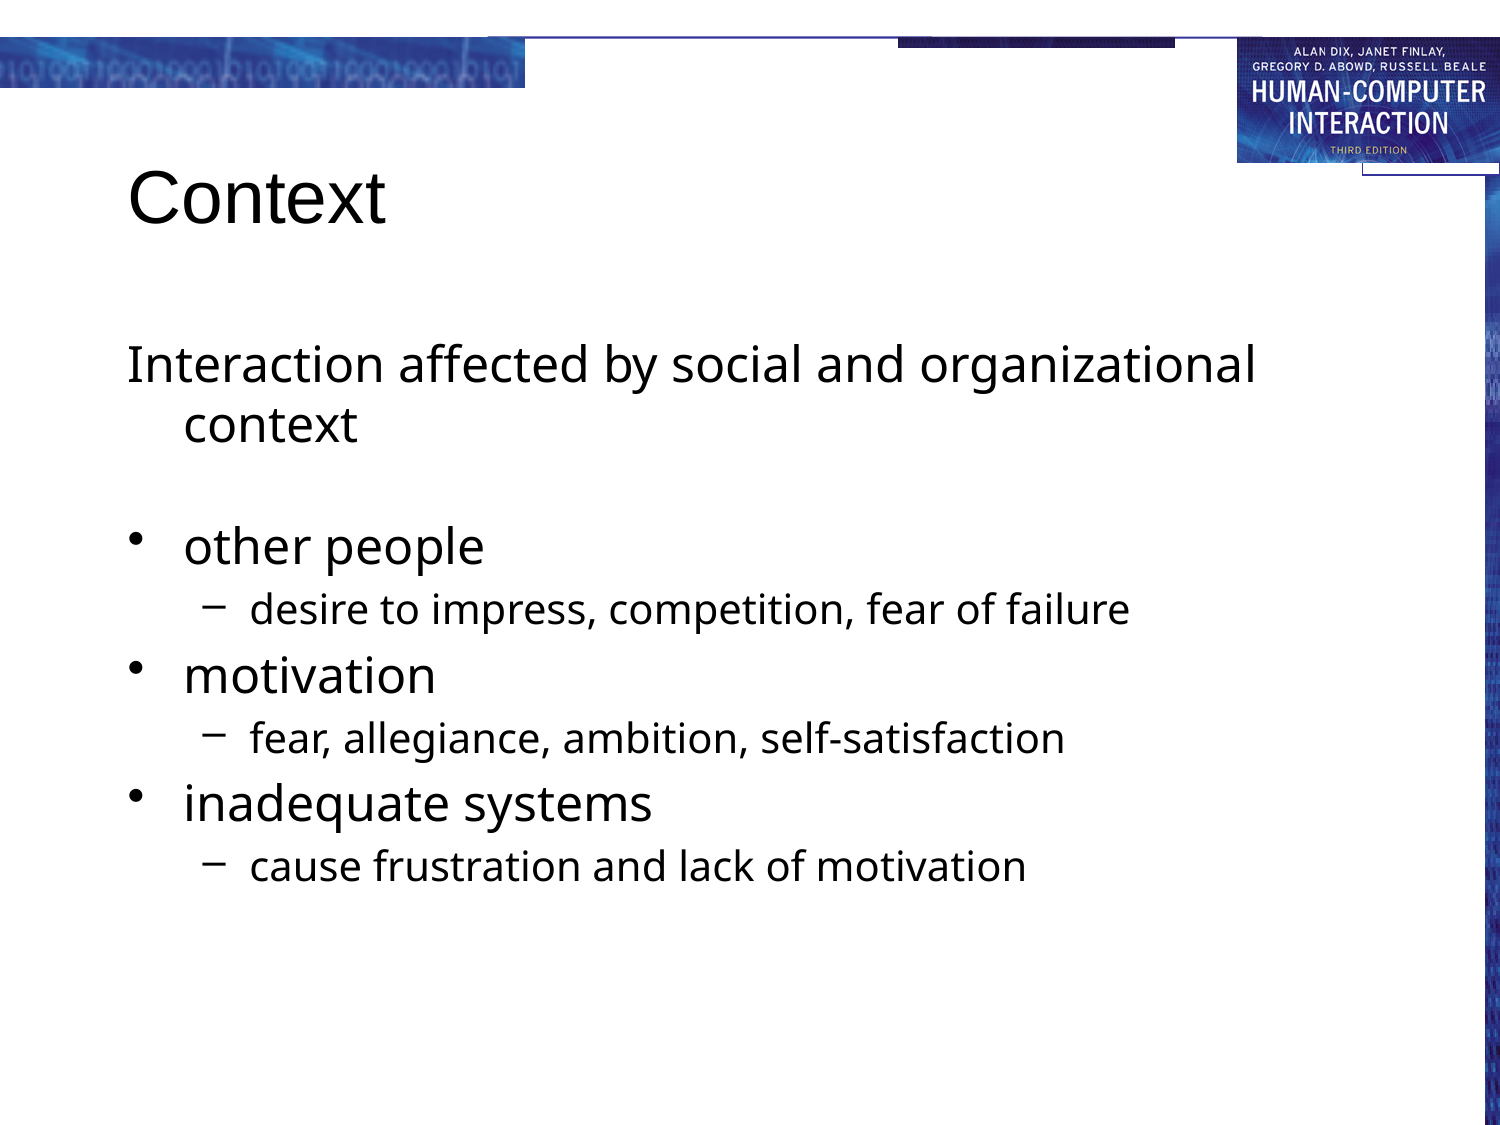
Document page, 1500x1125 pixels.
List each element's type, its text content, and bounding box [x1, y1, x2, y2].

picture [1237, 37, 1500, 163]
title Context [112, 99, 1238, 288]
list Interaction affected by social and organizational context other people desire to impress, competition, fear of failure motivation fear, allegiance, ambition, self-satisfaction inadequate systems cause frustration and lack of motivation [112, 324, 1388, 1000]
picture [1485, 176, 1500, 1125]
picture [0, 37, 525, 88]
picture [898, 37, 1175, 48]
